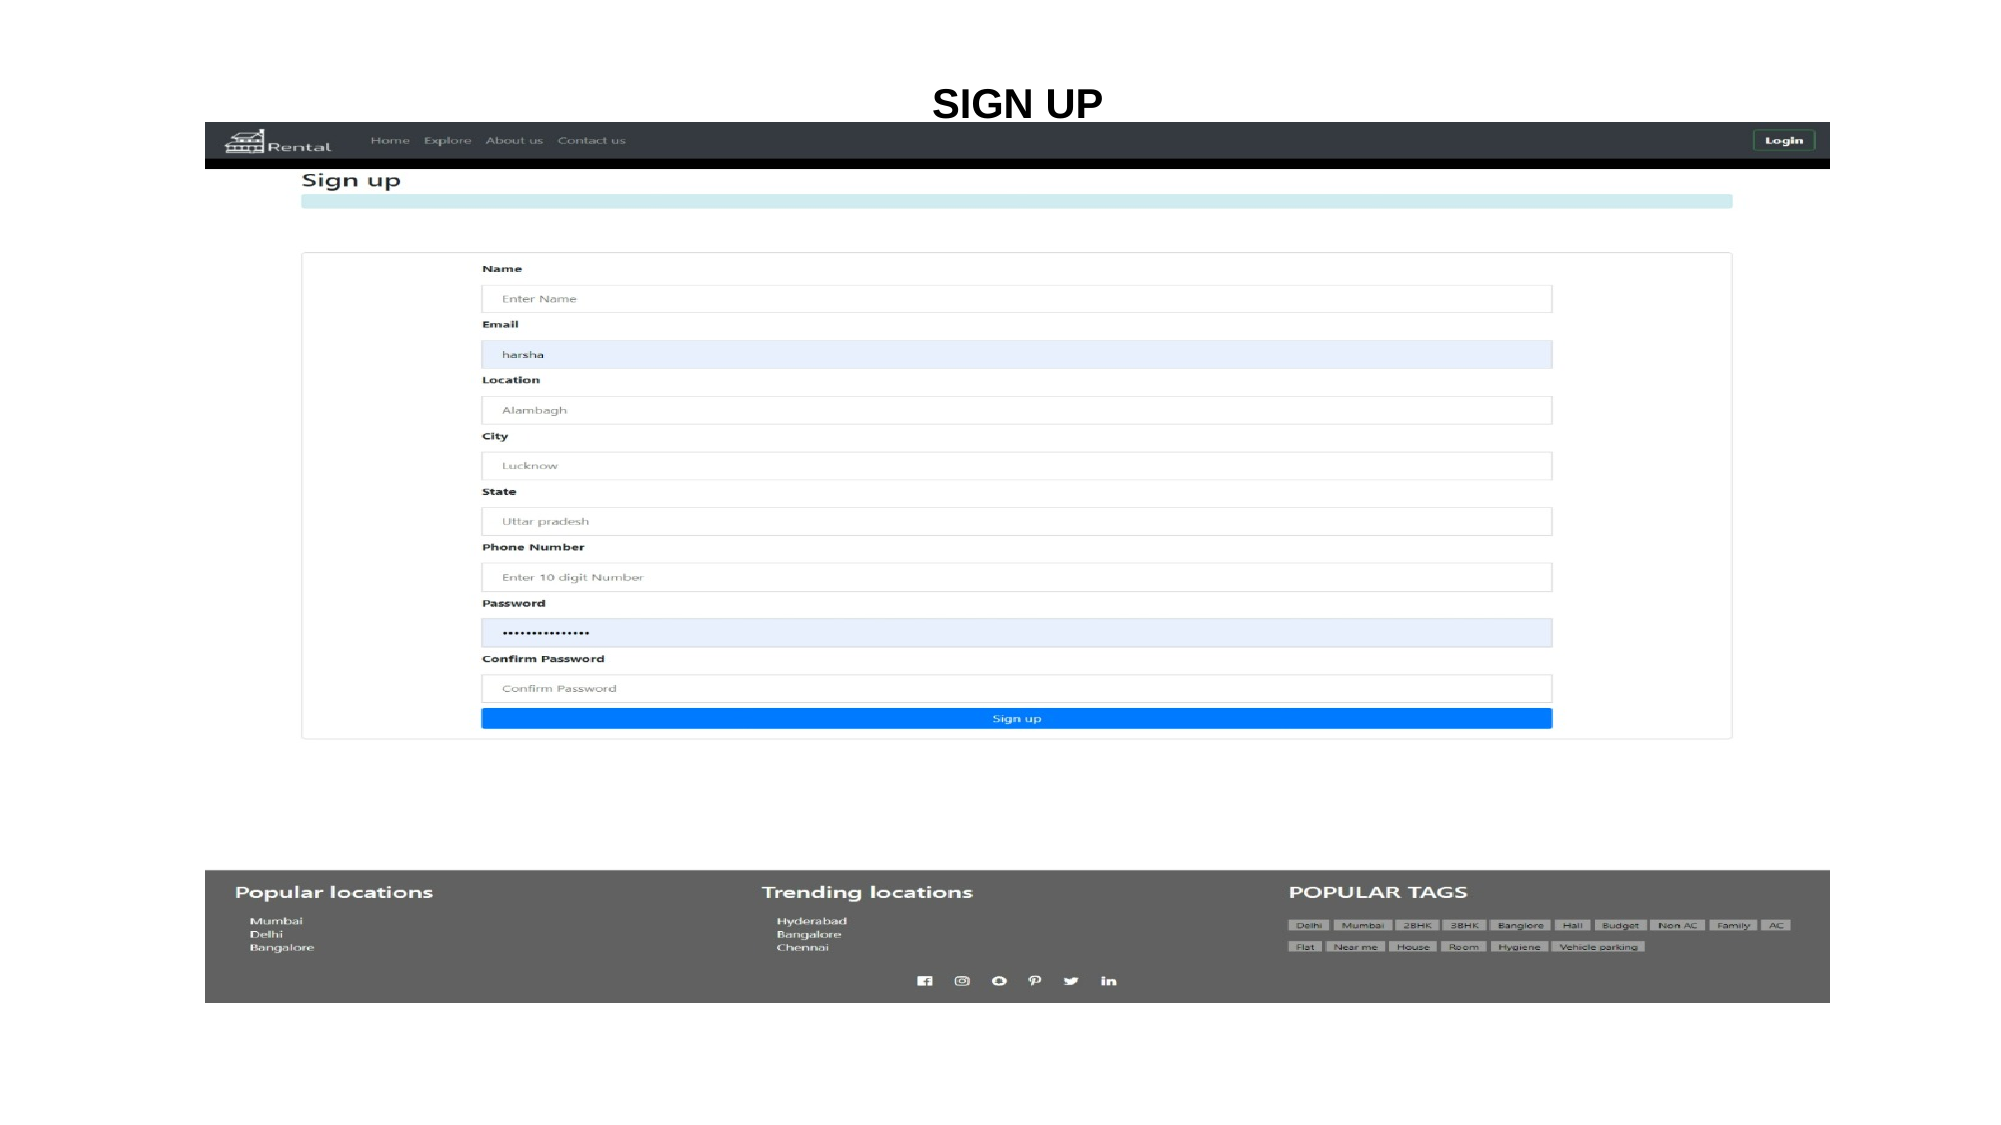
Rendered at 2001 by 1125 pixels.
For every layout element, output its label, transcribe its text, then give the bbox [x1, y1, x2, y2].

text_box SIGN UP [866, 69, 1170, 122]
picture [205, 122, 1830, 1003]
